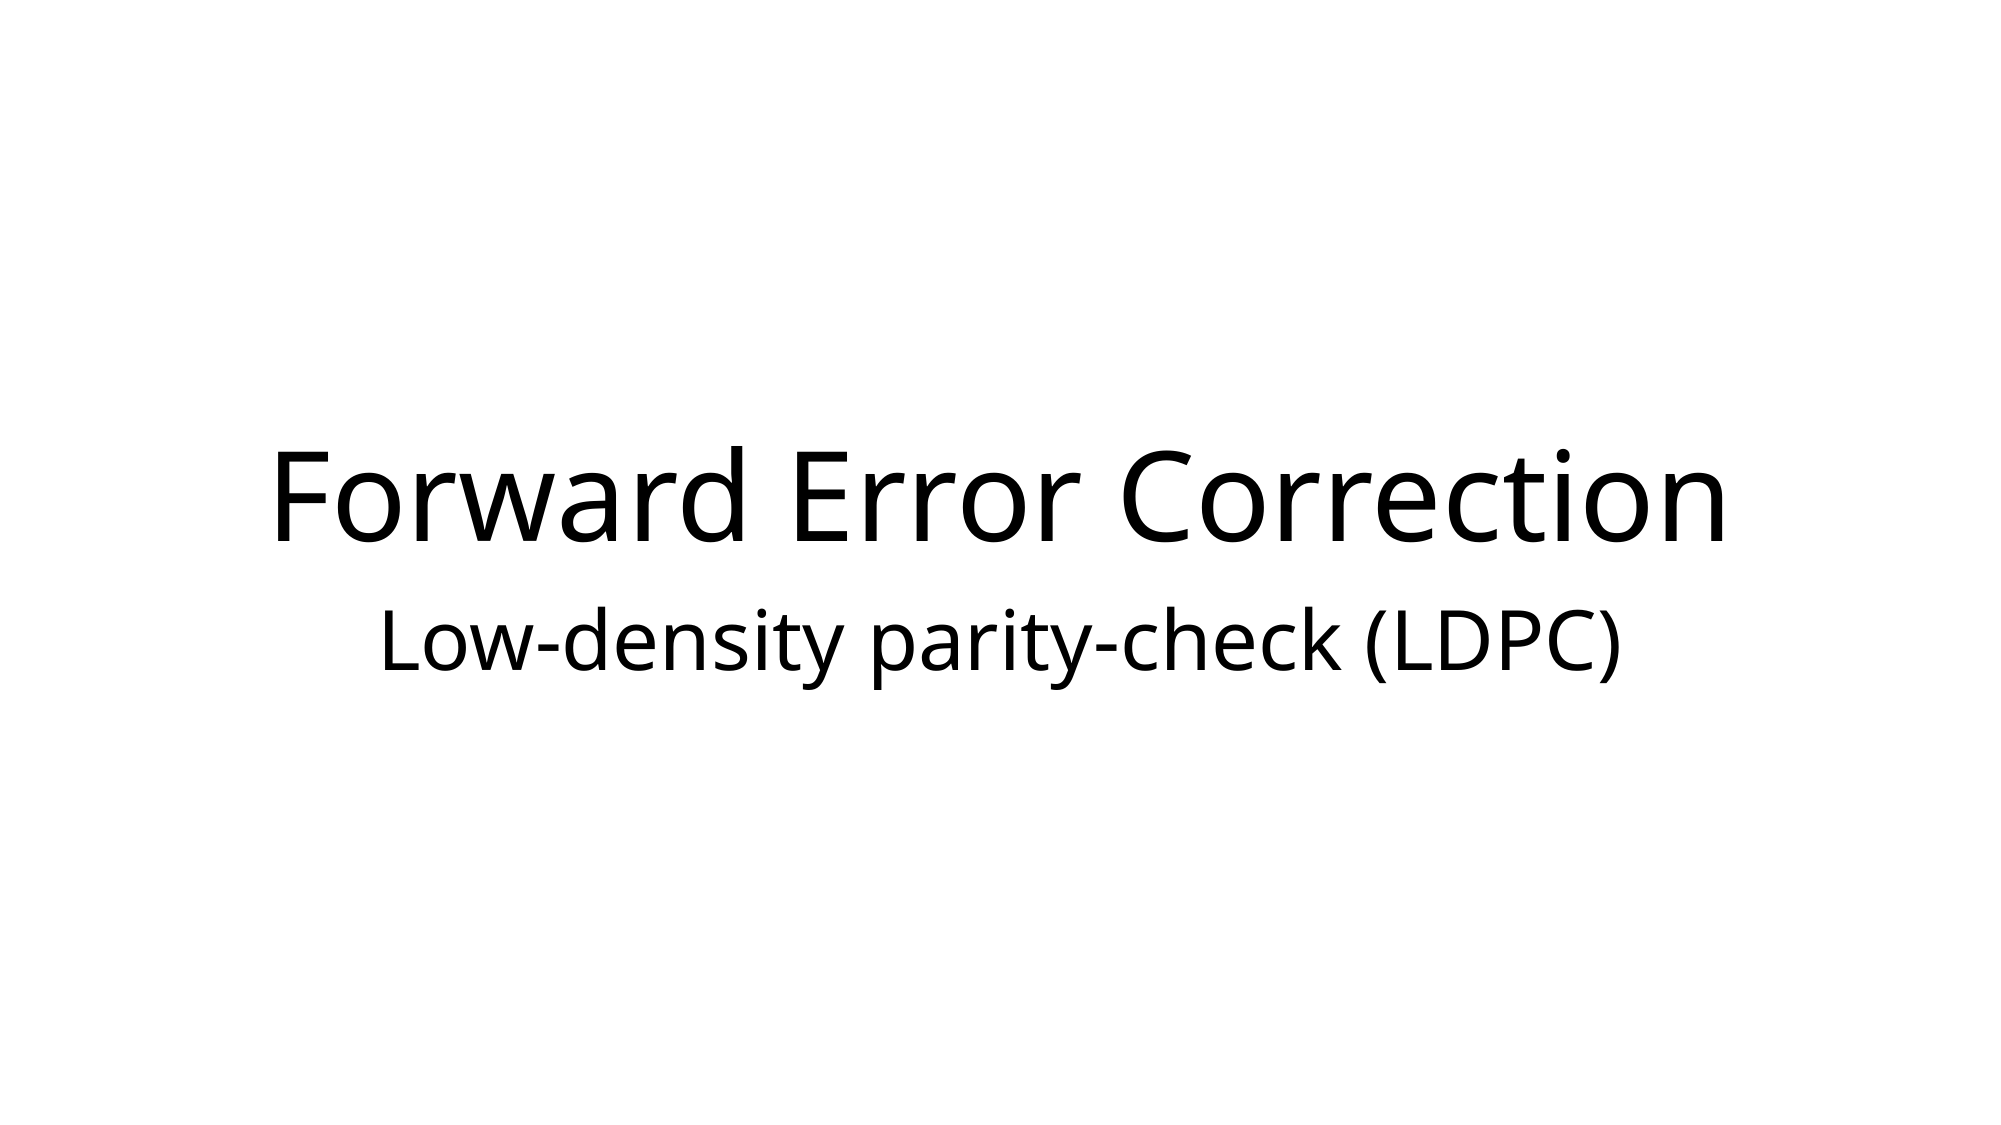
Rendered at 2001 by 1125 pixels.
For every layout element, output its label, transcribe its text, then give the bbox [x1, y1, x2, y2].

title Forward Error Correction [249, 184, 1750, 576]
subtitle Low-density parity-check (LDPC) [249, 590, 1750, 863]
